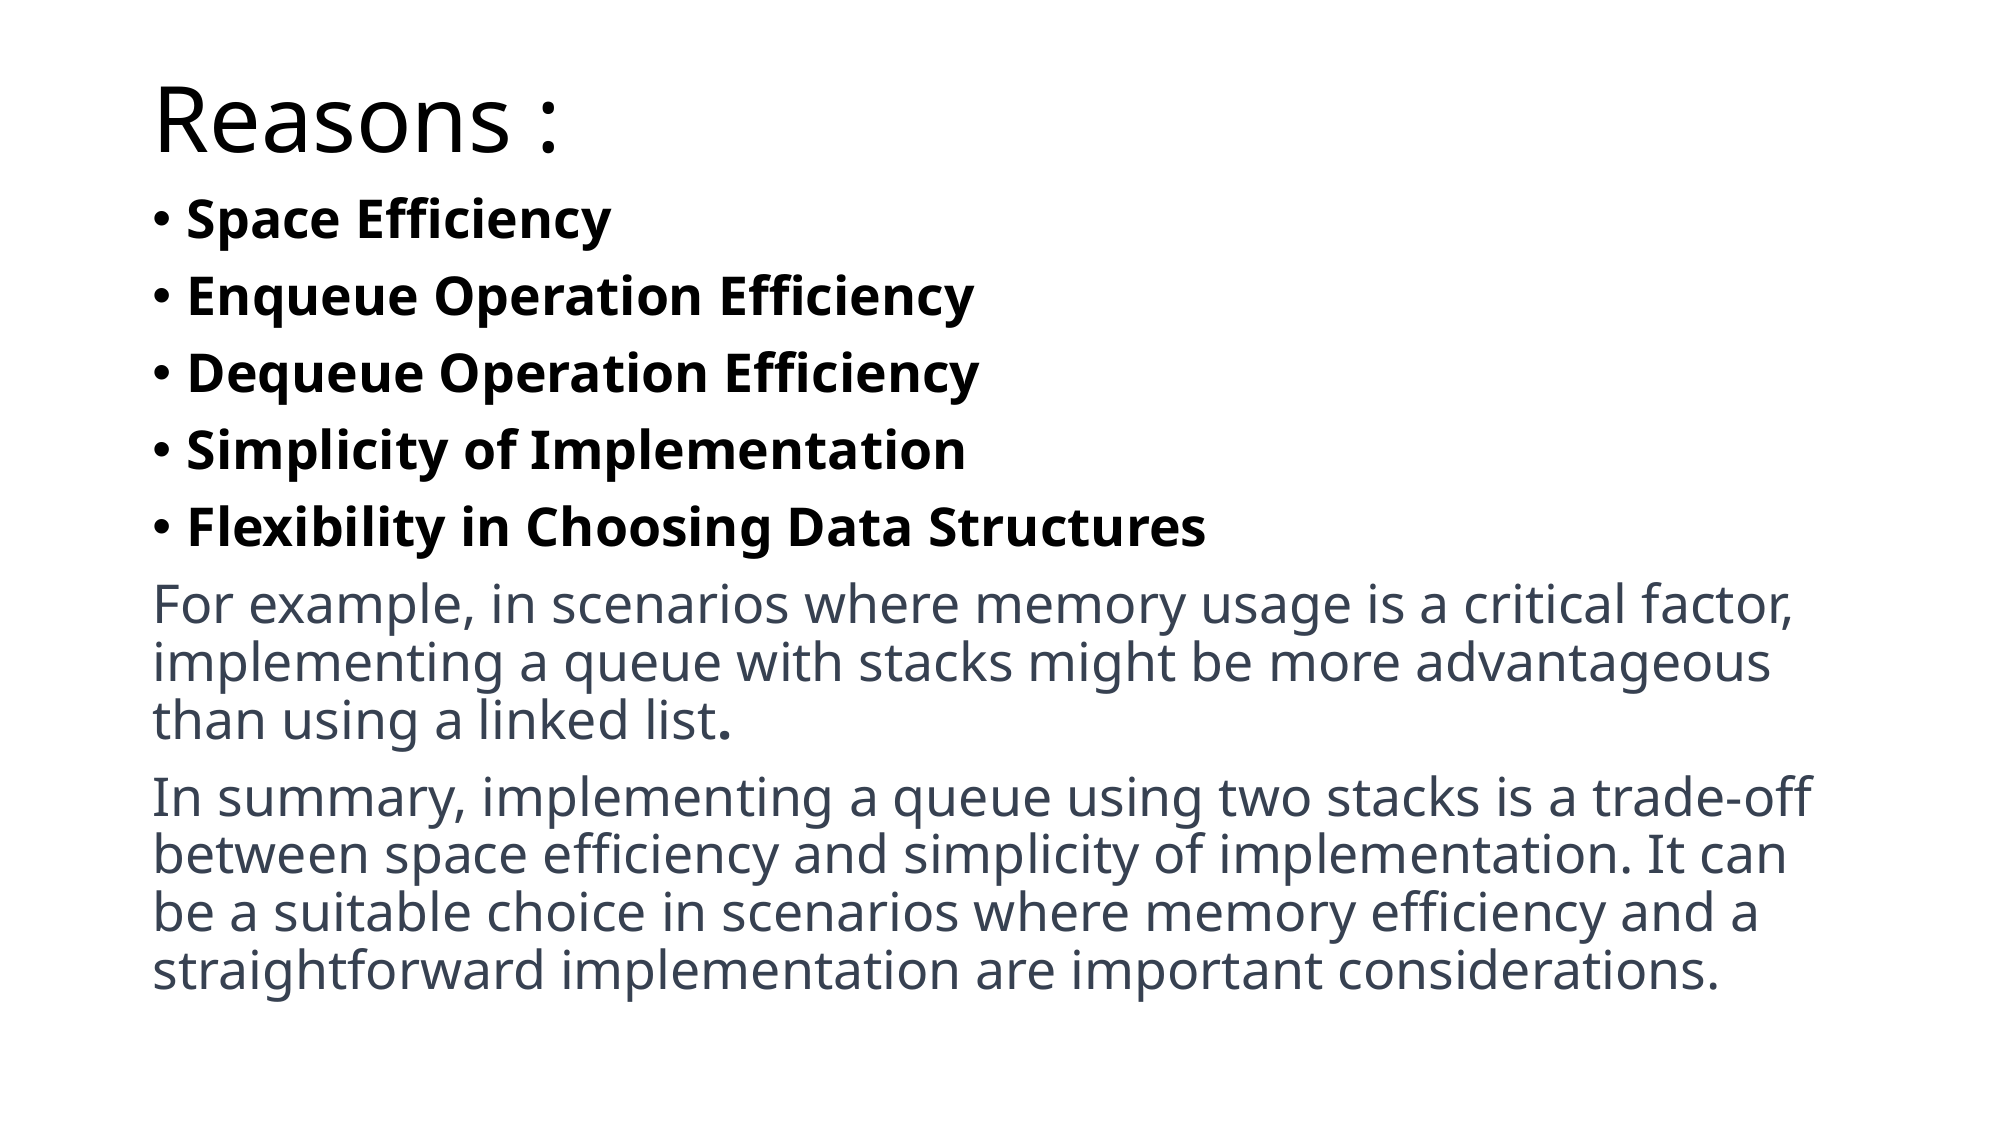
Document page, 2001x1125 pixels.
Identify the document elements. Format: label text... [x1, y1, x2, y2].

list Space Efficiency Enqueue Operation Efficiency Dequeue Operation Efficiency Simplicity of Implementation Flexibility in Choosing Data Structures For example, in scenarios where memory usage is a critical factor, implementing a queue with stacks might be more advantageous than using a linked list. In summary, implementing a queue using two stacks is a trade-off between space efficiency and simplicity of implementation. It can be a suitable choice in scenarios where memory efficiency and a straightforward implementation are important considerations. [137, 185, 1863, 1014]
title Reasons : [137, 59, 1863, 185]
